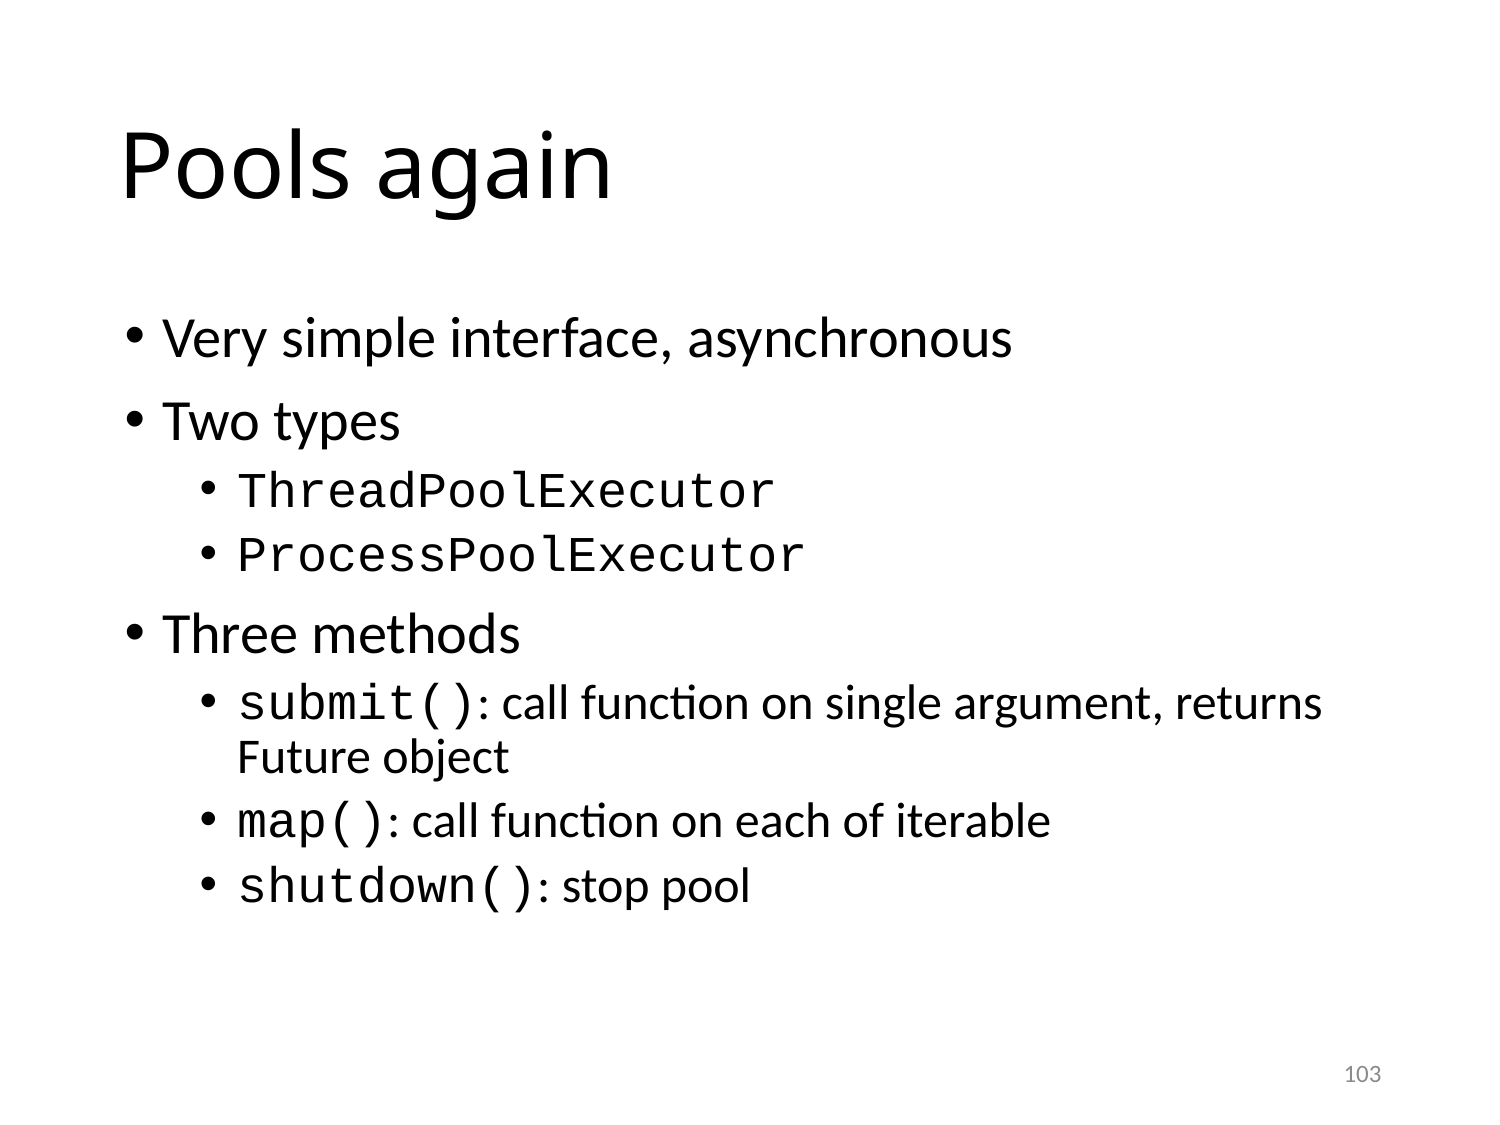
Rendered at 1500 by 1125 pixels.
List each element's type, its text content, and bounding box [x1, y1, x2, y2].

title Pools again [103, 59, 1397, 278]
list Very simple interface, asynchronous Two types ThreadPoolExecutor ProcessPoolExecutor Three methods submit(): call function on single argument, returns Future object map(): call function on each of iterable shutdown(): stop pool [109, 299, 1404, 1014]
slide_number 103 [1059, 1042, 1397, 1103]
